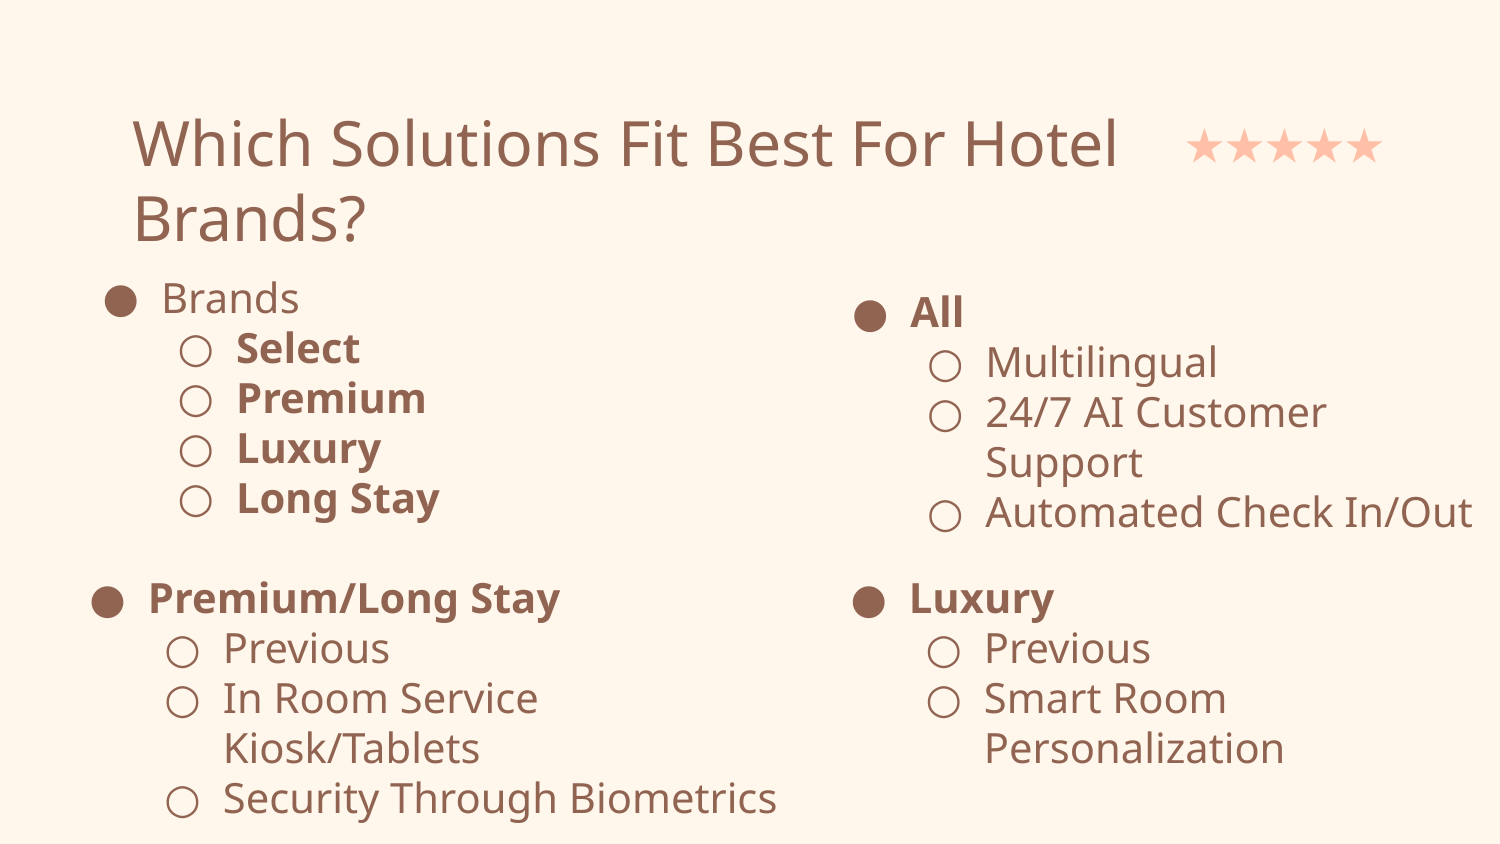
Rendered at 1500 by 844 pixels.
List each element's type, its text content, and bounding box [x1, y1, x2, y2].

list Premium/Long Stay Previous In Room Service Kiosk/Tablets Security Through Biometrics [57, 557, 816, 809]
title Which Solutions Fit Best For Hotel Brands? [116, 88, 1383, 183]
list Luxury Previous Smart Room Personalization [818, 557, 1461, 809]
list All Multilingual 24/7 AI Customer Support Automated Check In/Out [820, 271, 1500, 523]
list Brands Select Premium Luxury Long Stay [71, 256, 750, 555]
